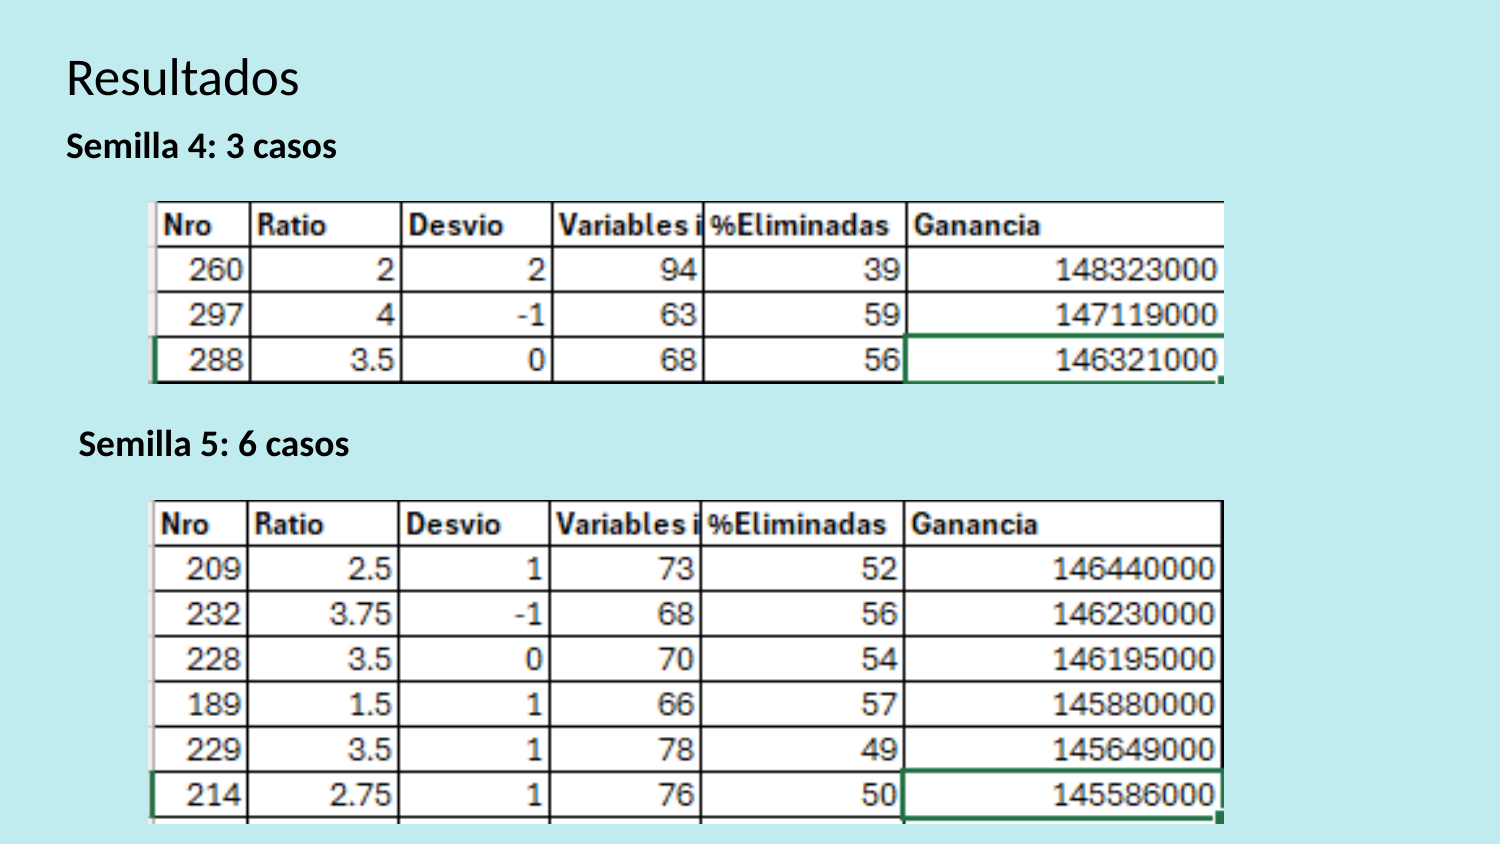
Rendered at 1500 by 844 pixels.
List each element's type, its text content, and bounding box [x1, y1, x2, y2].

title Resultados [51, 27, 1449, 105]
picture [148, 500, 1224, 824]
text_box Semilla 4: 3 casos [51, 105, 1449, 181]
text_box Semilla 5: 6 casos [63, 403, 1182, 549]
picture [148, 201, 1224, 384]
